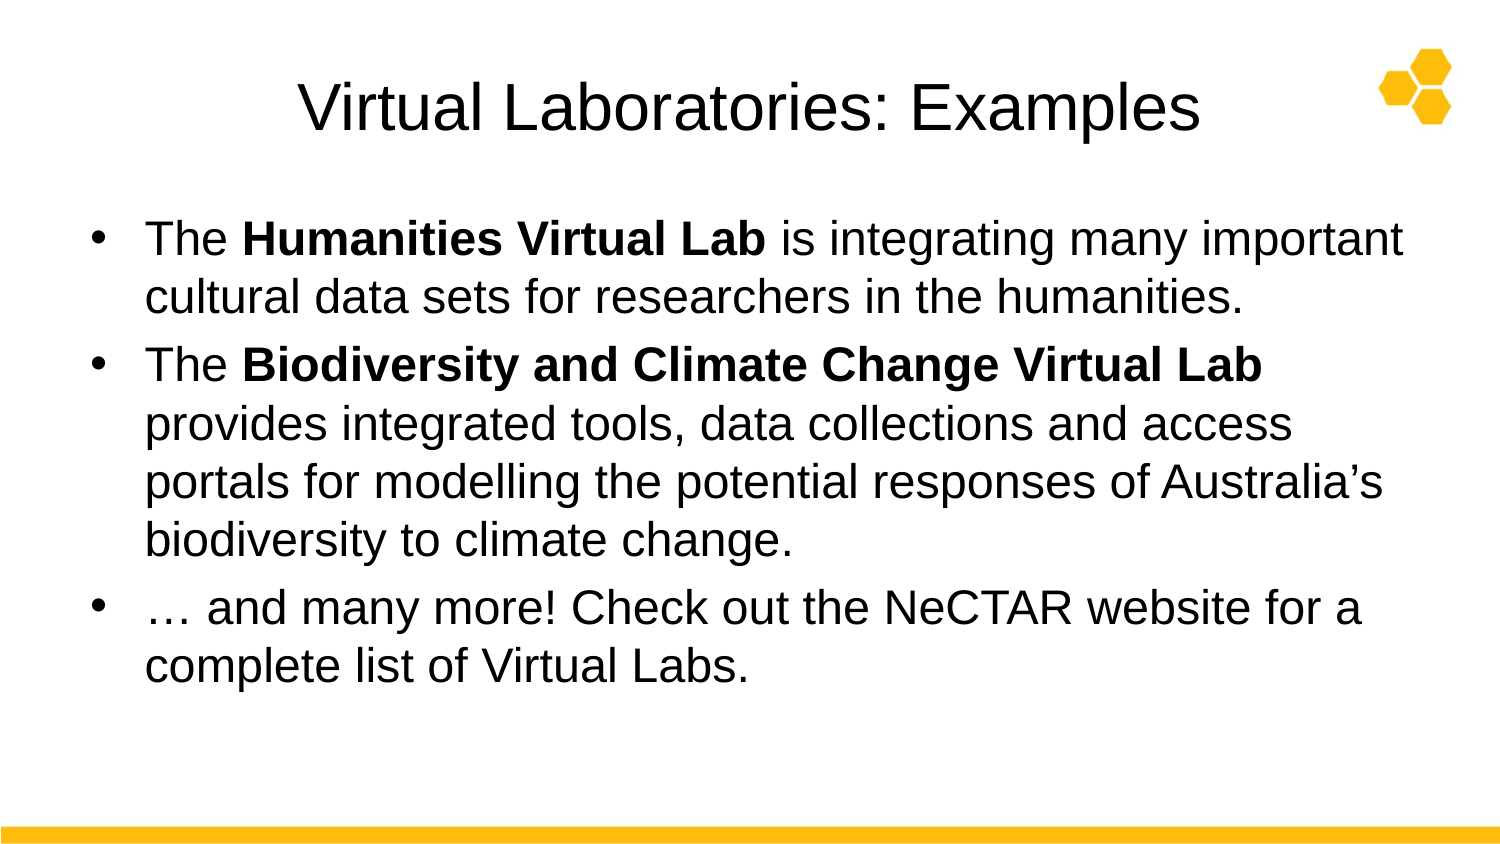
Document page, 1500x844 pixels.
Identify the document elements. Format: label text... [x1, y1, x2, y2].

picture [0, 0, 1500, 844]
list The Humanities Virtual Lab is integrating many important cultural data sets for researchers in the humanities. The Biodiversity and Climate Change Virtual Lab provides integrated tools, data collections and access portals for modelling the potential responses of Australia’s biodiversity to climate change. … and many more! Check out the NeCTAR website for a complete list of Virtual Labs. [75, 199, 1425, 754]
title Virtual Laboratories: Examples [75, 33, 1425, 175]
